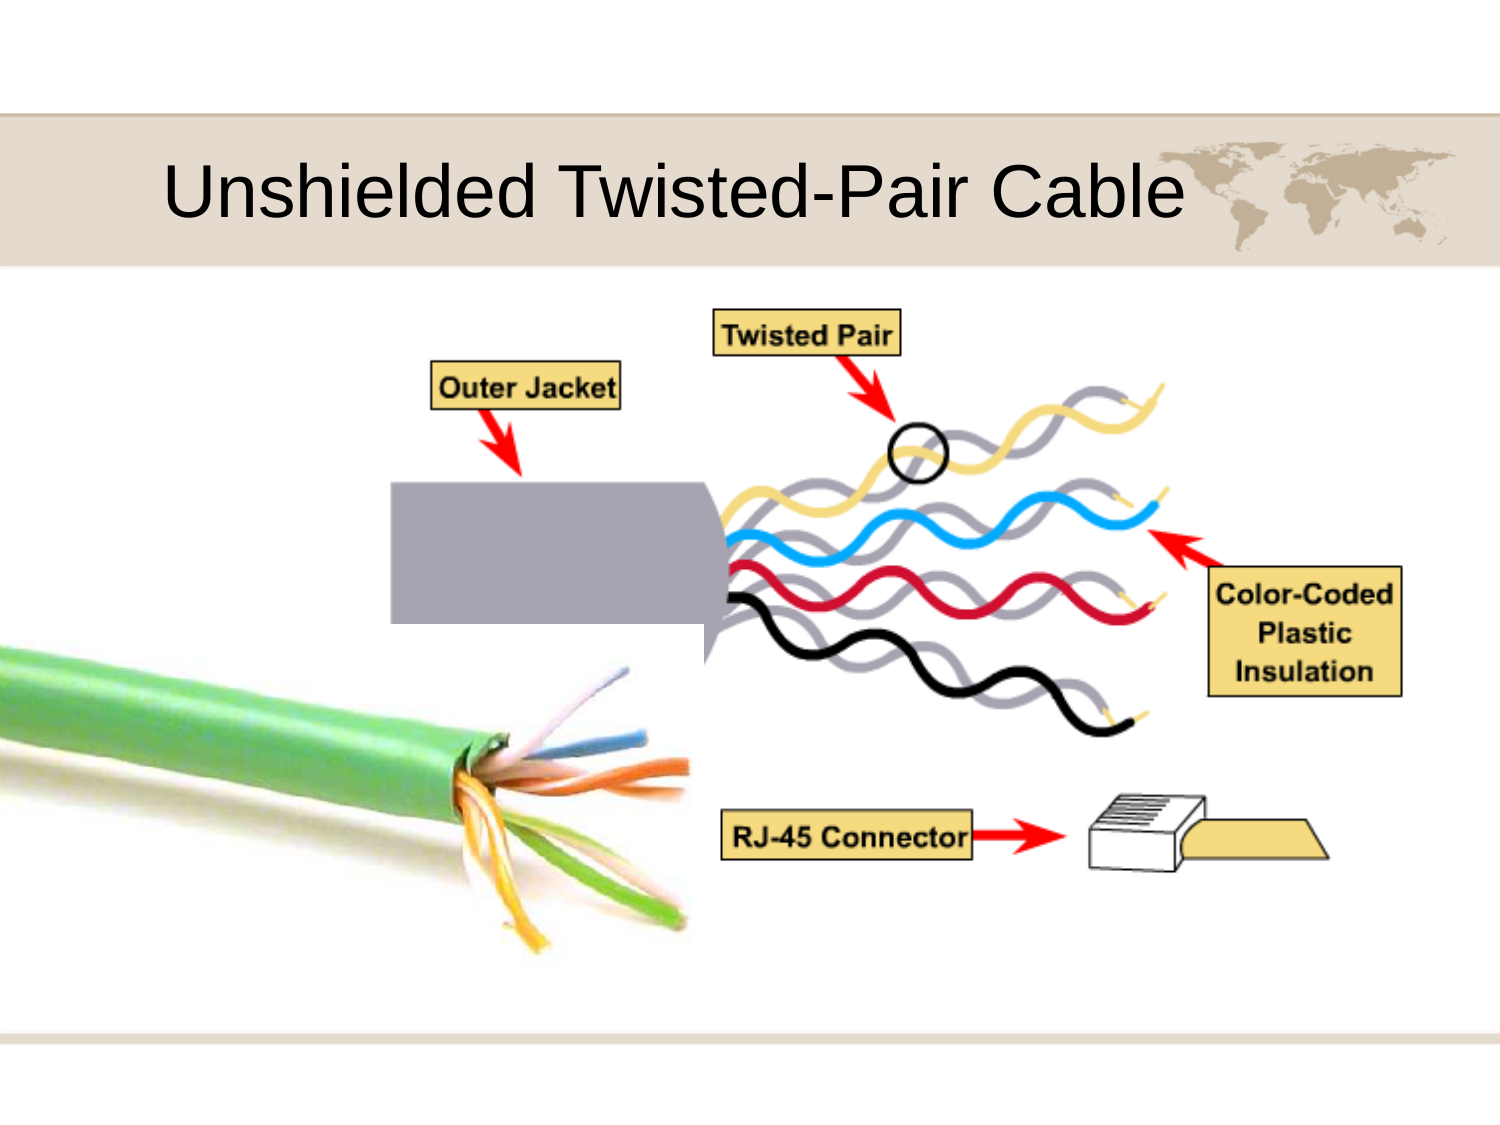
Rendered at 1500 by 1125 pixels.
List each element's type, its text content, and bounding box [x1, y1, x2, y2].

picture [0, 0, 1500, 1125]
title Unshielded Twisted-Pair Cable [37, 112, 1313, 263]
